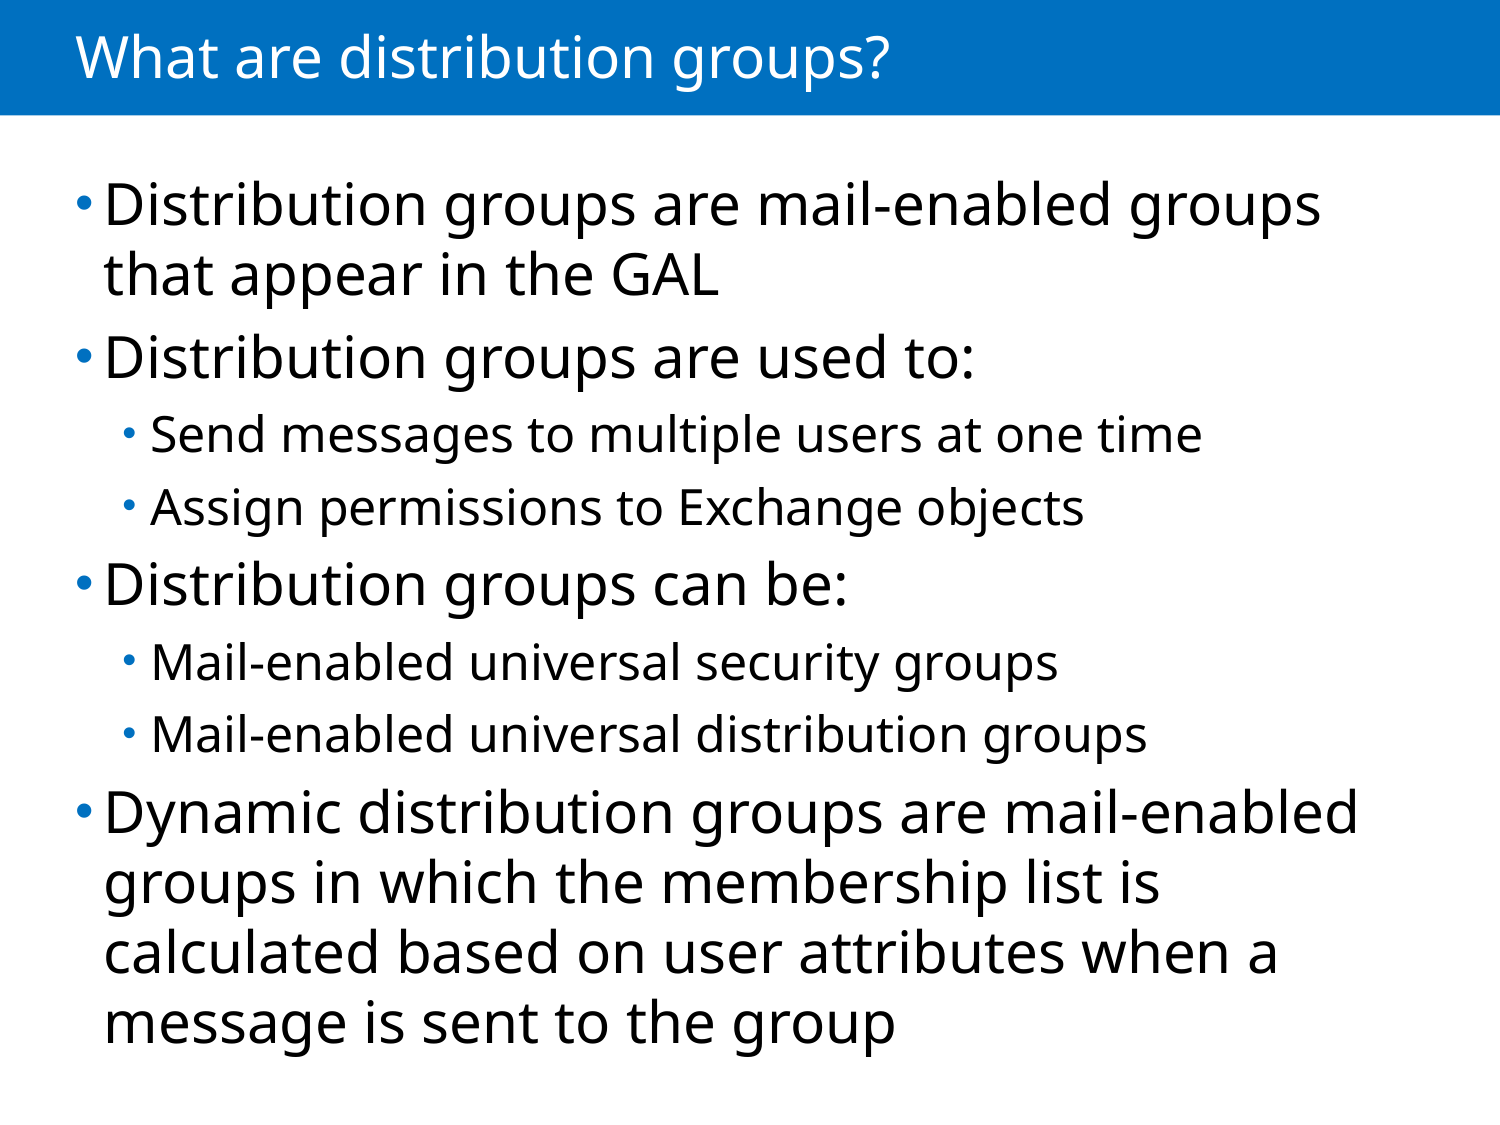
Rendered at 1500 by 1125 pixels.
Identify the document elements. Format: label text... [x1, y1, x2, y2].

title What are distribution groups? [75, 0, 1351, 122]
text_box Distribution groups are mail-enabled groups that appear in the GAL Distribution groups are used to: Send messages to multiple users at one time Assign permissions to Exchange objects Distribution groups can be: Mail-enabled universal security groups Mail-enabled universal distribution groups Dynamic distribution groups are mail-enabled groups in which the membership list is calculated based on user attributes when a message is sent to the group [75, 167, 1408, 1012]
